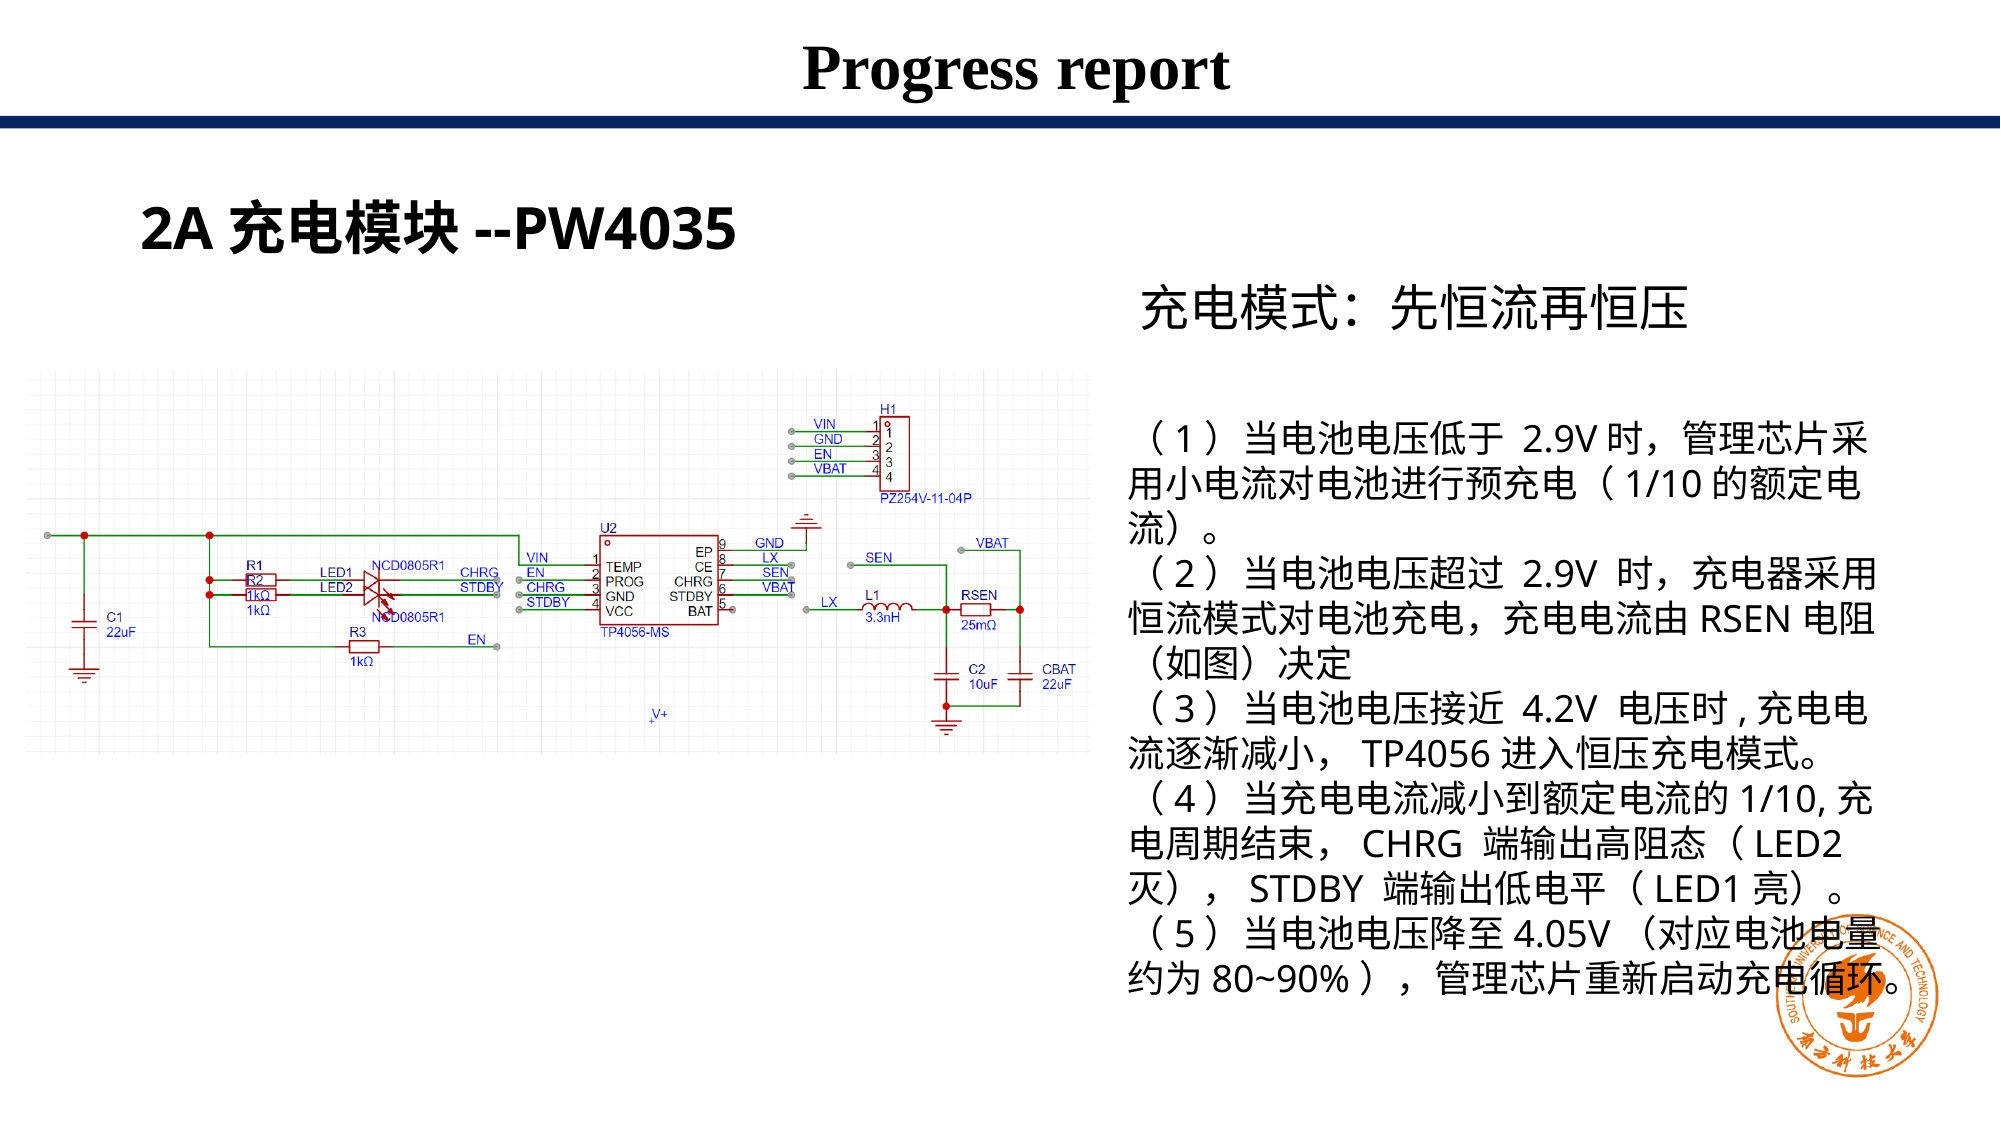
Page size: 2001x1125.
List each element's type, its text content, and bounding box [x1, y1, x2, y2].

text_box [0, 115, 2000, 129]
picture [1773, 911, 1943, 1079]
title Progress report [492, 20, 1541, 115]
picture [26, 370, 1091, 755]
text_box （1）当电池电压低于 2.9V时，管理芯片采用小电流对电池进行预充电（1/10的额定电流）。 （2）当电池电压超过 2.9V 时，充电器采用恒流模式对电池充电，充电电流由RSEN电阻（如图）决定 （3）当电池电压接近 4.2V 电压时,充电电流逐渐减小，TP4056进入恒压充电模式。 （4）当充电电流减小到额定电流的1/10,充电周期结束，CHRG 端输出高阻态（LED2灭），STDBY 端输出低电平（LED1亮）。 （5）当电池电压降至4.05V（对应电池电量约为80~90%），管理芯片重新启动充电循环。 [1112, 362, 1902, 685]
text_box 2A充电模块--PW4035 [125, 138, 1641, 269]
text_box 充电模式：先恒流再恒压 [1124, 224, 2000, 345]
